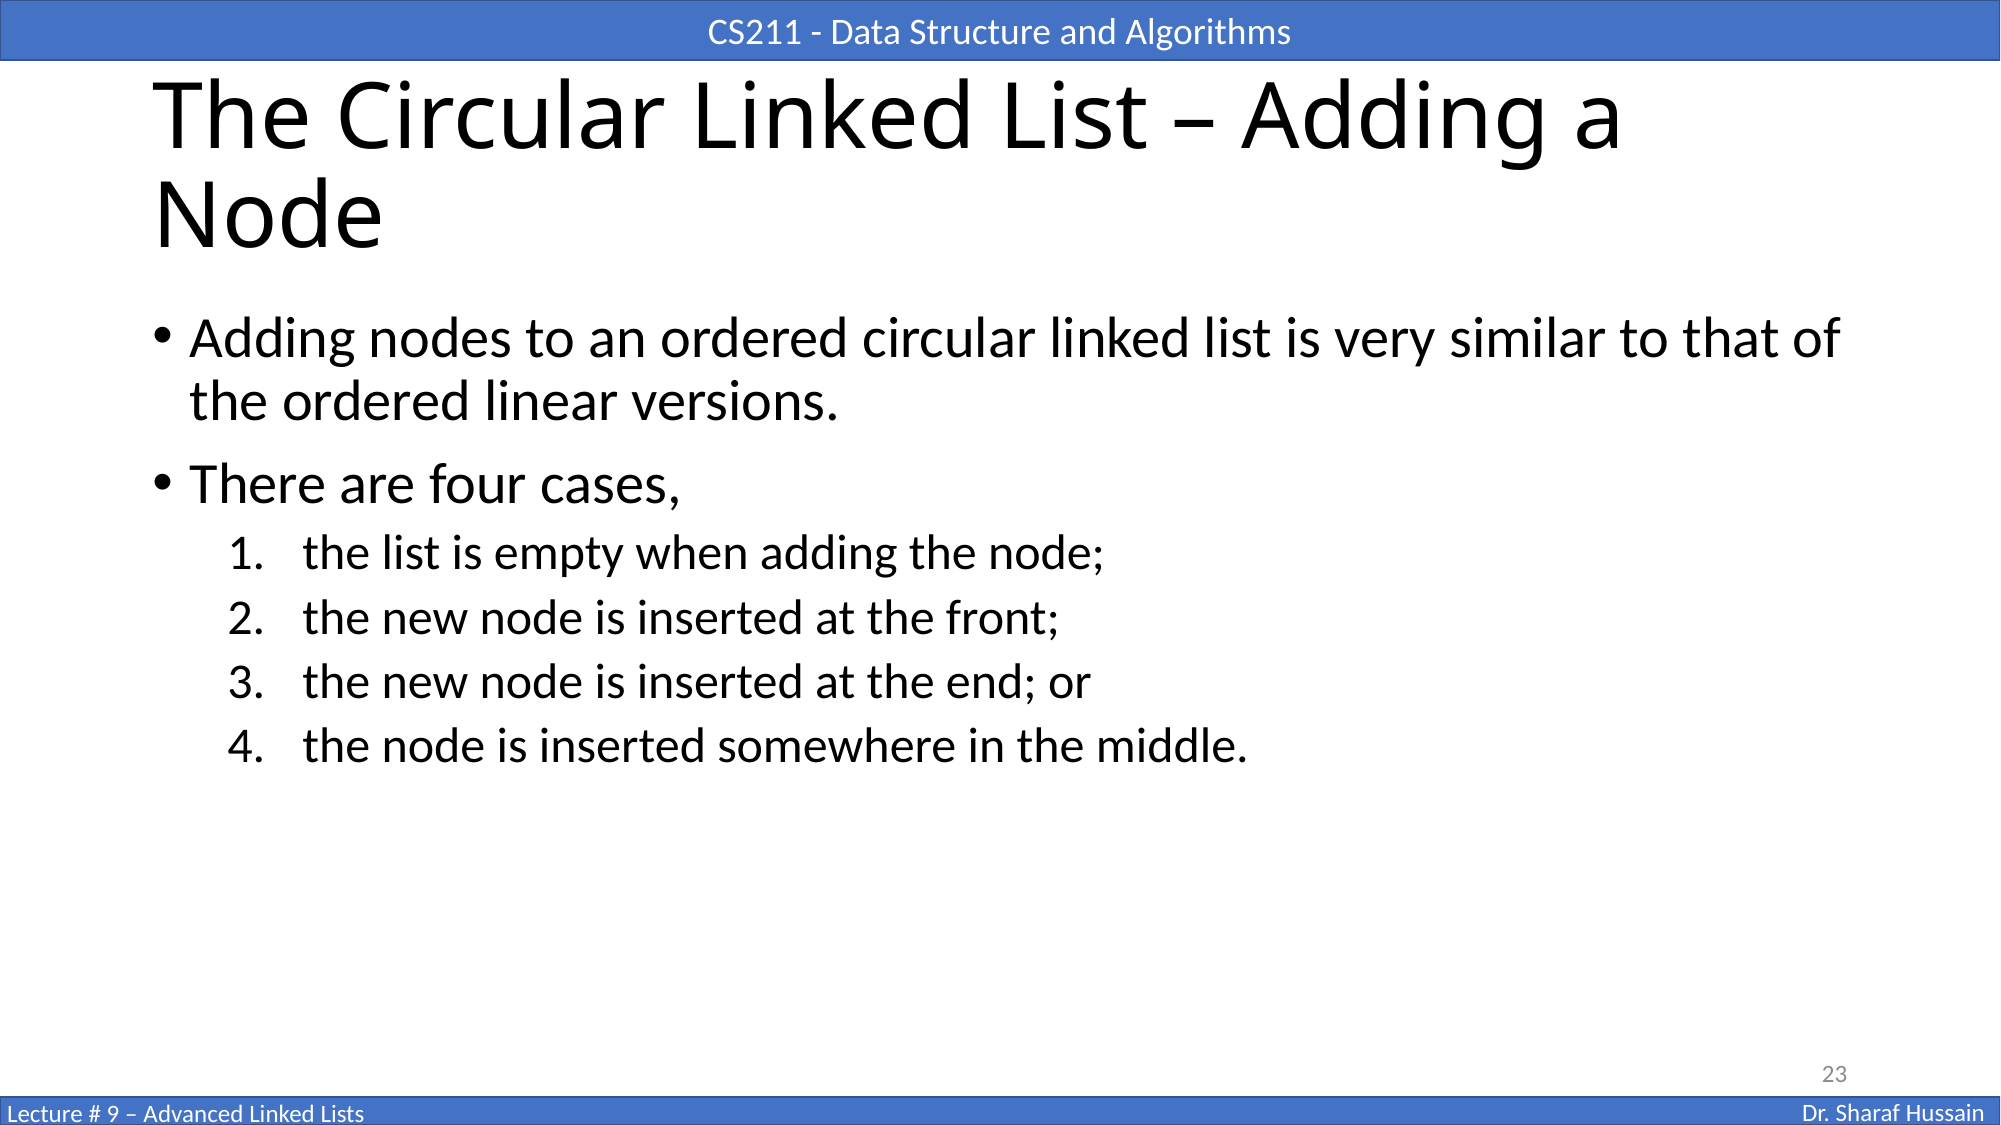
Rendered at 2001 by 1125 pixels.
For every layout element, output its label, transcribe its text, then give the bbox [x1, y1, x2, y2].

title The Circular Linked List – Adding a Node [137, 59, 1863, 278]
slide_number 23 [1412, 1042, 1863, 1103]
list Adding nodes to an ordered circular linked list is very similar to that of the ordered linear versions. There are four cases, the list is empty when adding the node; the new node is inserted at the front; the new node is inserted at the end; or the node is inserted somewhere in the middle. [137, 299, 1863, 1043]
